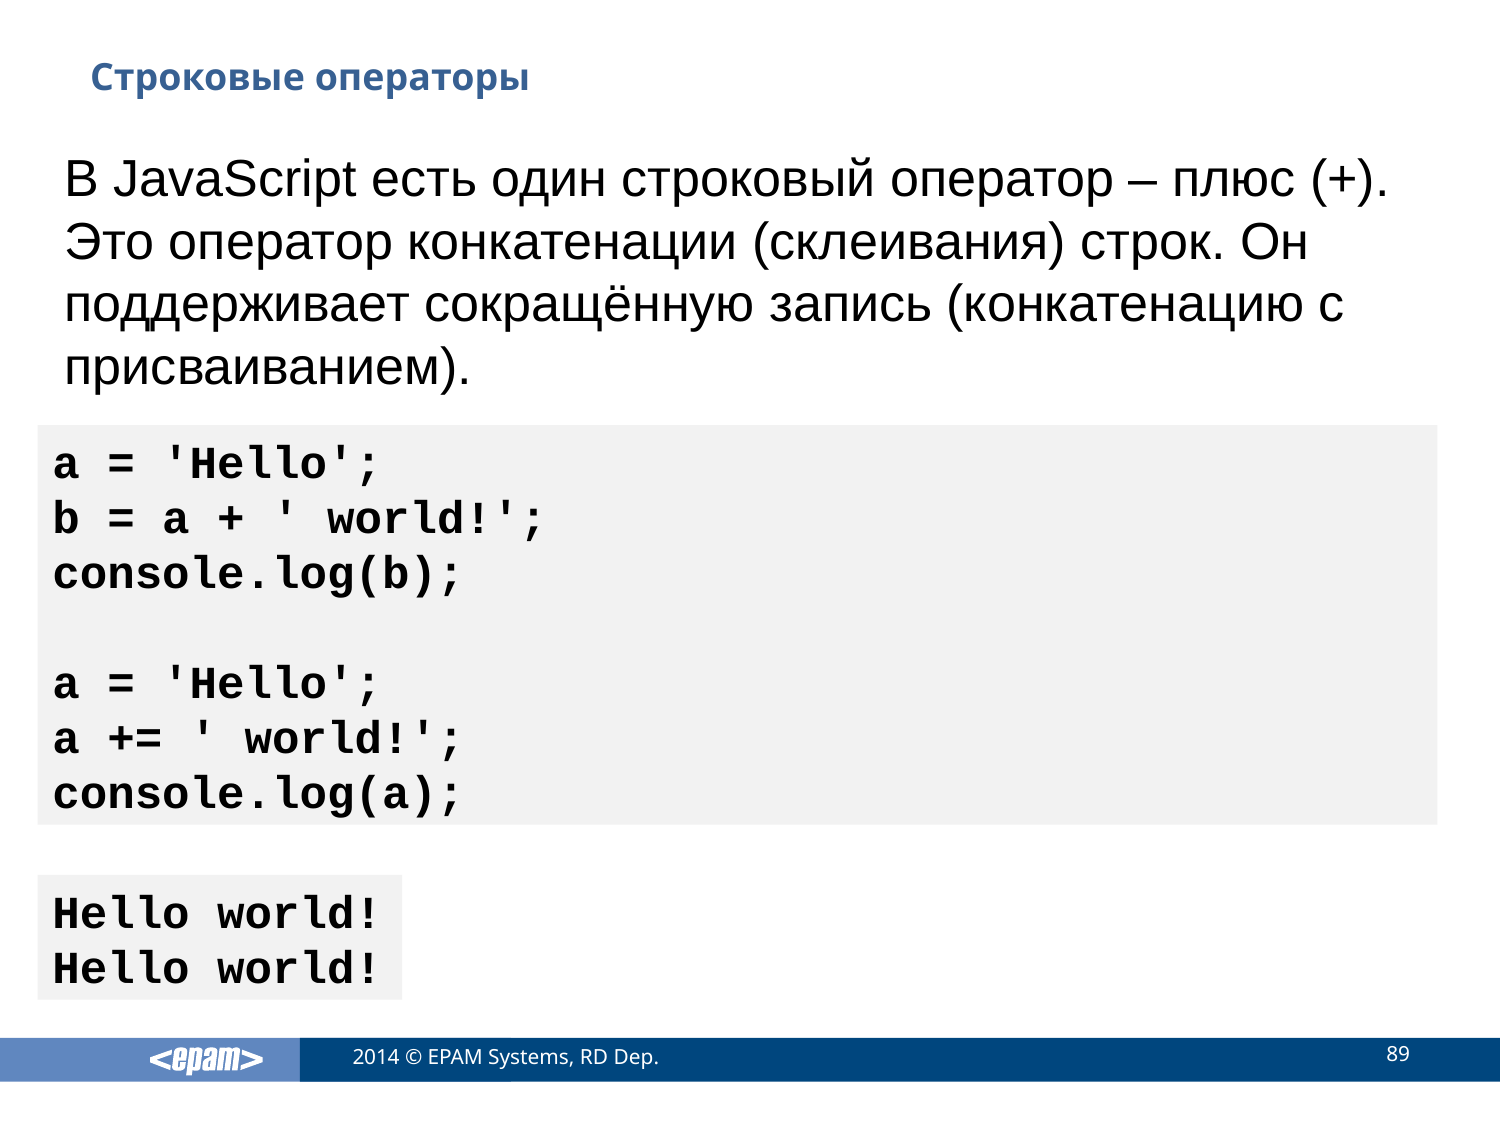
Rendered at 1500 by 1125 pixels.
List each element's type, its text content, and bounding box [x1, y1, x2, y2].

footer 2014 © EPAM Systems, RD Dep. [337, 1028, 738, 1088]
text_box В JavaScript есть один строковый оператор – плюс (+). Это оператор конкатенации (склеивания) строк. Он поддерживает сокращённую запись (конкатенацию с присваиванием). [50, 137, 1438, 403]
text_box Hello world! Hello world! [37, 874, 403, 1000]
text_box a = 'Hello'; b = a + ' world!'; console.log(b); a = 'Hello'; a += ' world!'; console.log(a); [37, 425, 1438, 825]
title Строковые операторы [75, 45, 1425, 137]
slide_number 89 [1262, 1025, 1425, 1085]
